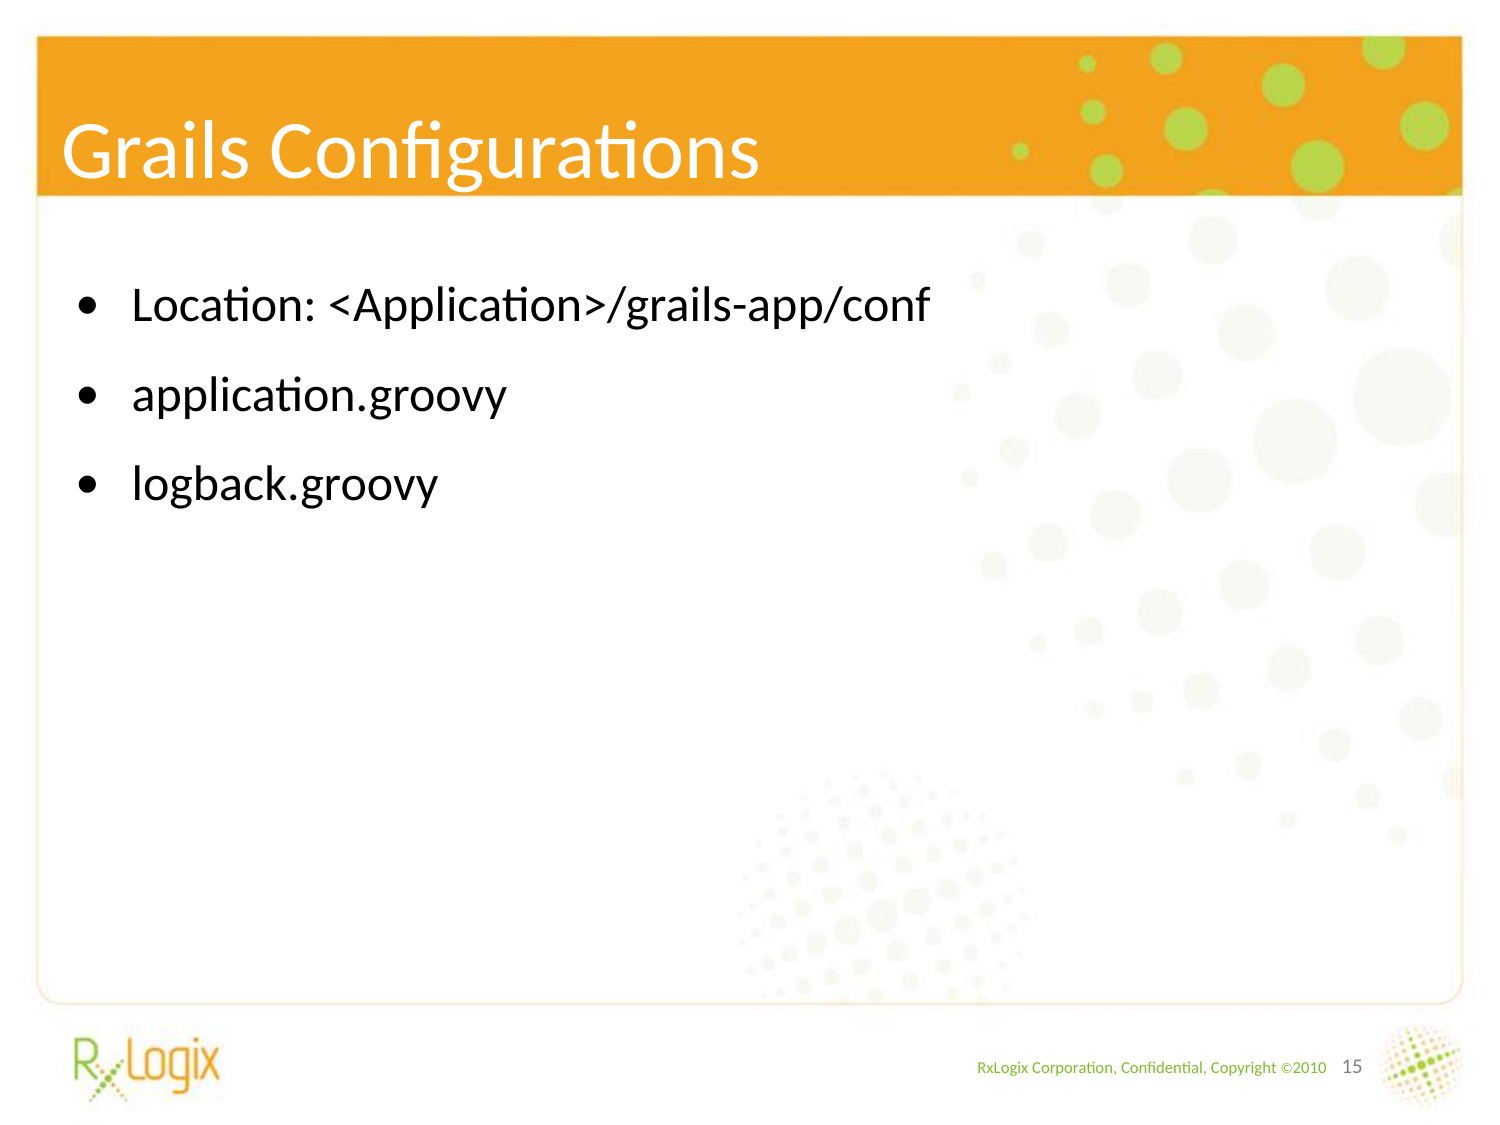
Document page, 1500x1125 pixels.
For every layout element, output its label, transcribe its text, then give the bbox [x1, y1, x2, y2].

picture [0, 0, 1500, 1125]
title Grails Configurations [46, 87, 1451, 203]
text_box Location: <Application>/grails-app/conf application.groovy logback.groovy [46, 264, 1451, 969]
